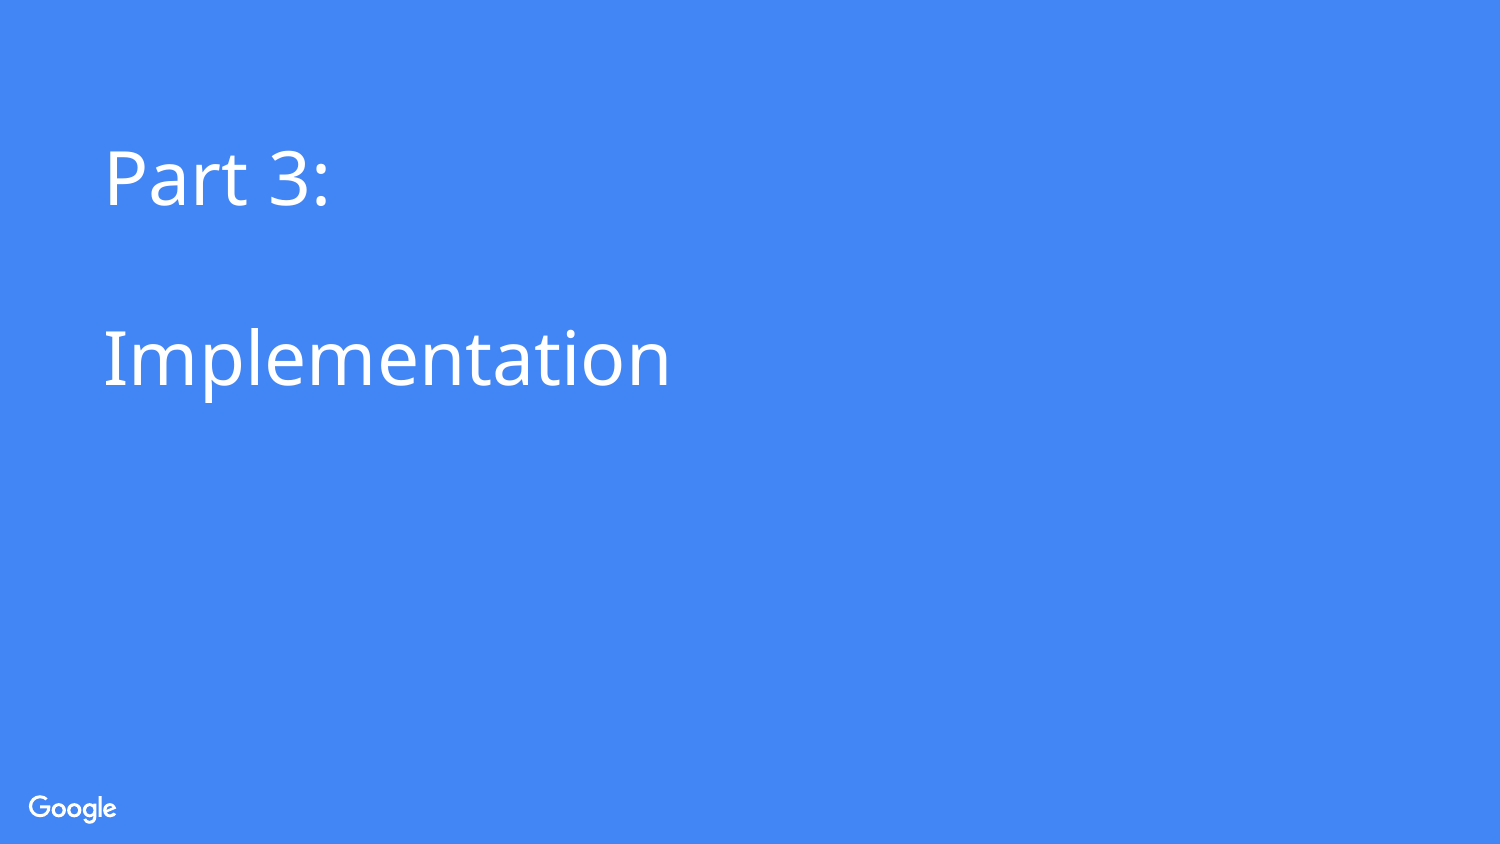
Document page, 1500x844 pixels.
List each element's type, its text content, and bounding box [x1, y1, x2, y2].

title Part 3: Implementation [88, 115, 1407, 714]
